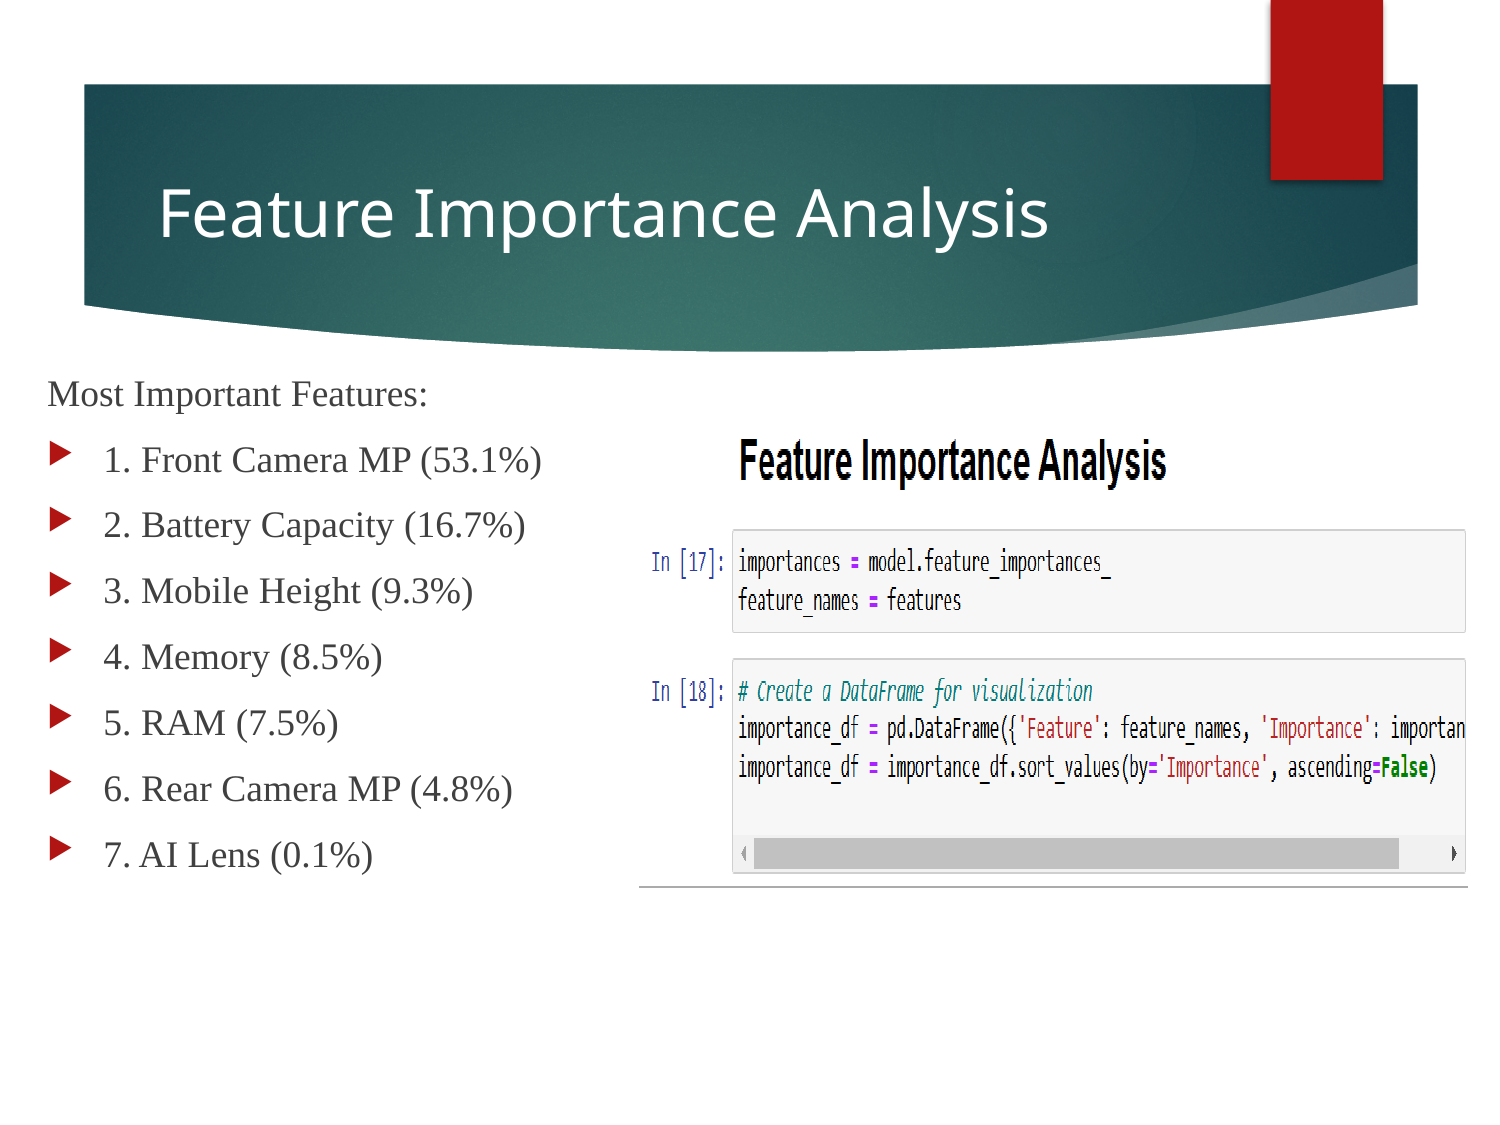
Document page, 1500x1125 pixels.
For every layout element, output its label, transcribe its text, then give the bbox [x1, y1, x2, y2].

list Most Important Features: 1. Front Camera MP (53.1%) 2. Battery Capacity (16.7%) 3. Mobile Height (9.3%) 4. Memory (8.5%) 5. RAM (7.5%) 6. Rear Camera MP (4.8%) 7. AI Lens (0.1%) [32, 361, 640, 973]
title Feature Importance Analysis [142, 152, 1183, 269]
picture [639, 404, 1469, 893]
